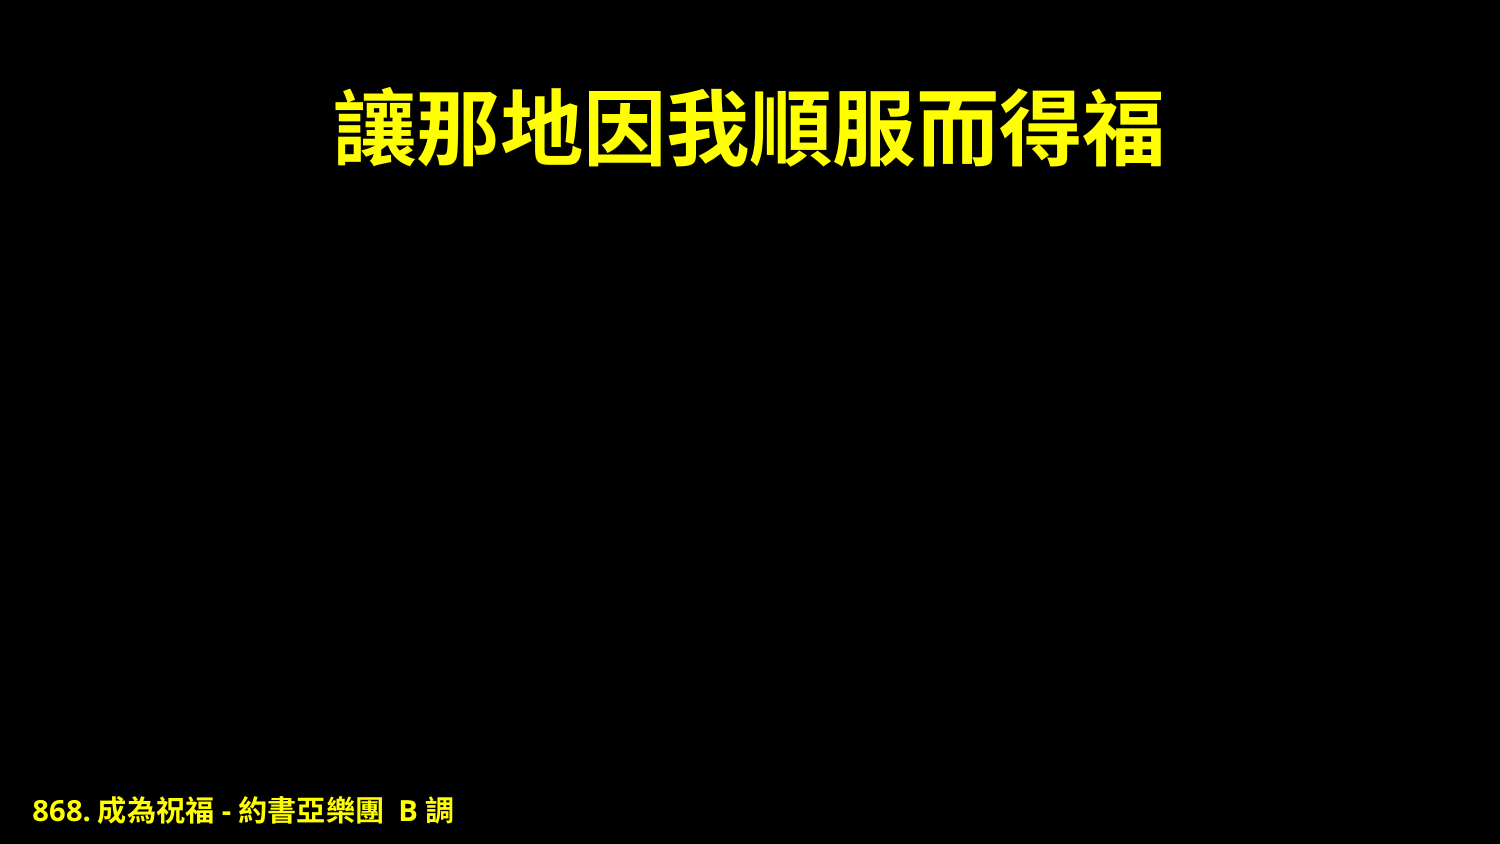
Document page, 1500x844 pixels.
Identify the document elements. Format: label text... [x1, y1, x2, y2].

text_box 868.成為祝福-約書亞樂團 B調 [17, 784, 656, 835]
title 讓那地因我順服而得福 [0, 55, 1500, 197]
